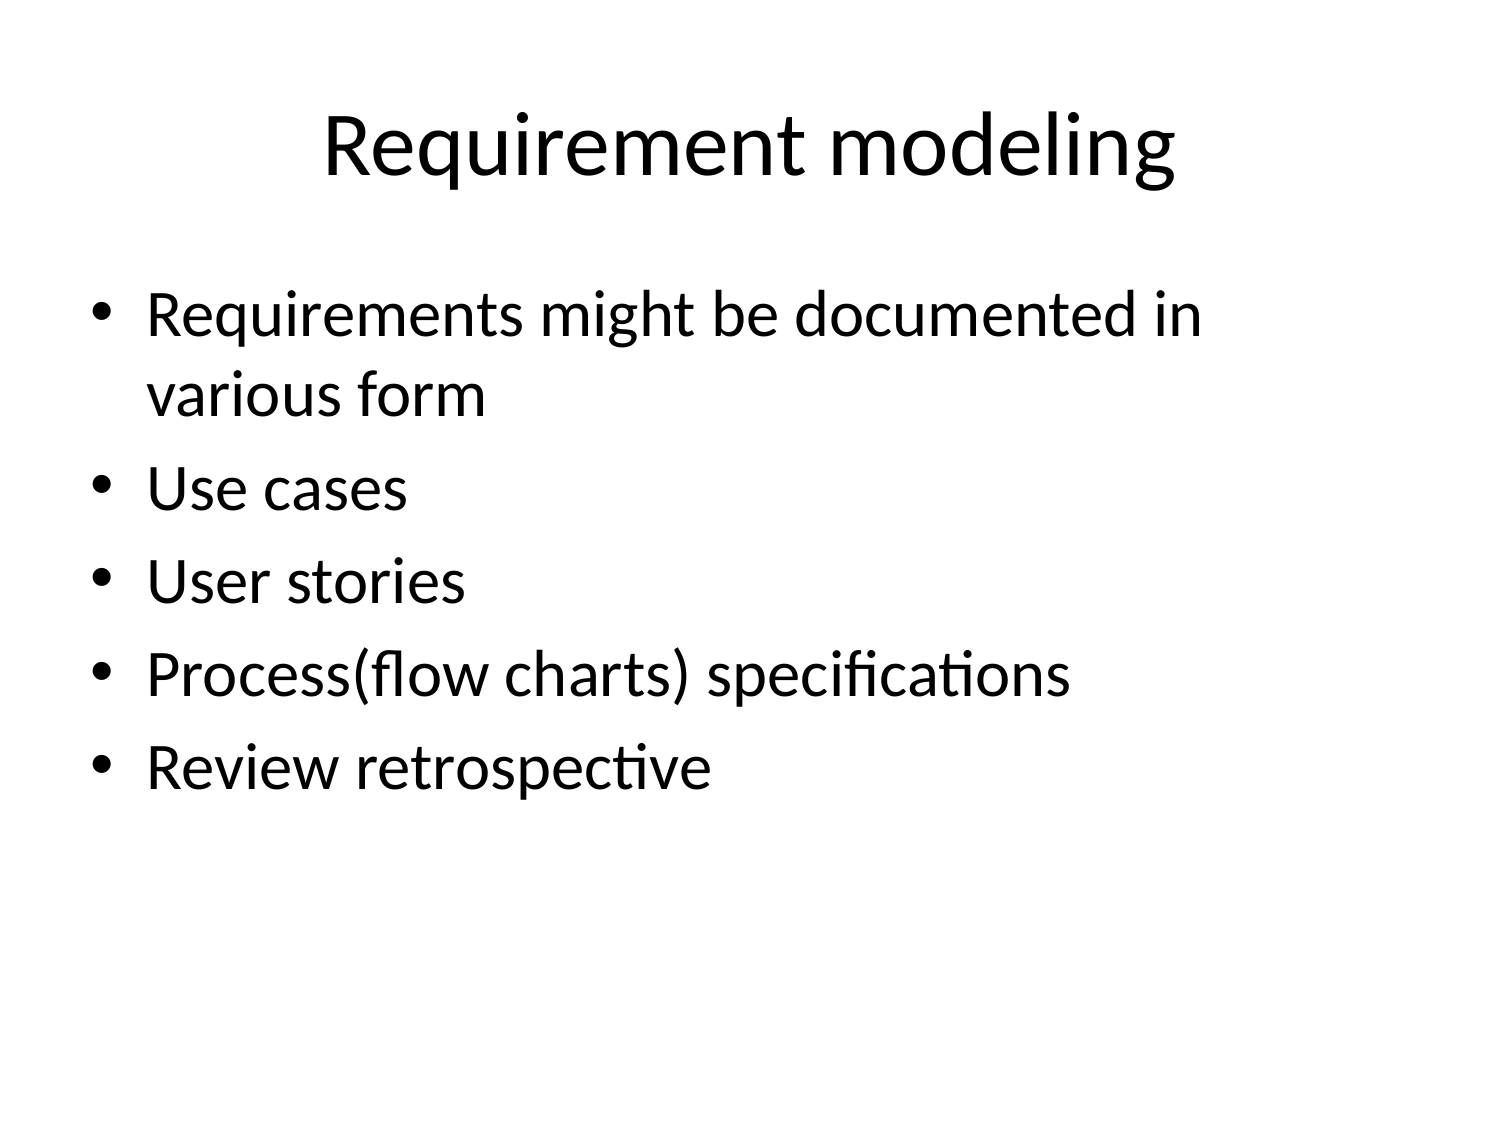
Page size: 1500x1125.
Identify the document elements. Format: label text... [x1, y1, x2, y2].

title Requirement modeling [75, 45, 1425, 233]
list Requirements might be documented in various form Use cases User stories Process(flow charts) specifications Review retrospective [75, 262, 1425, 1005]
